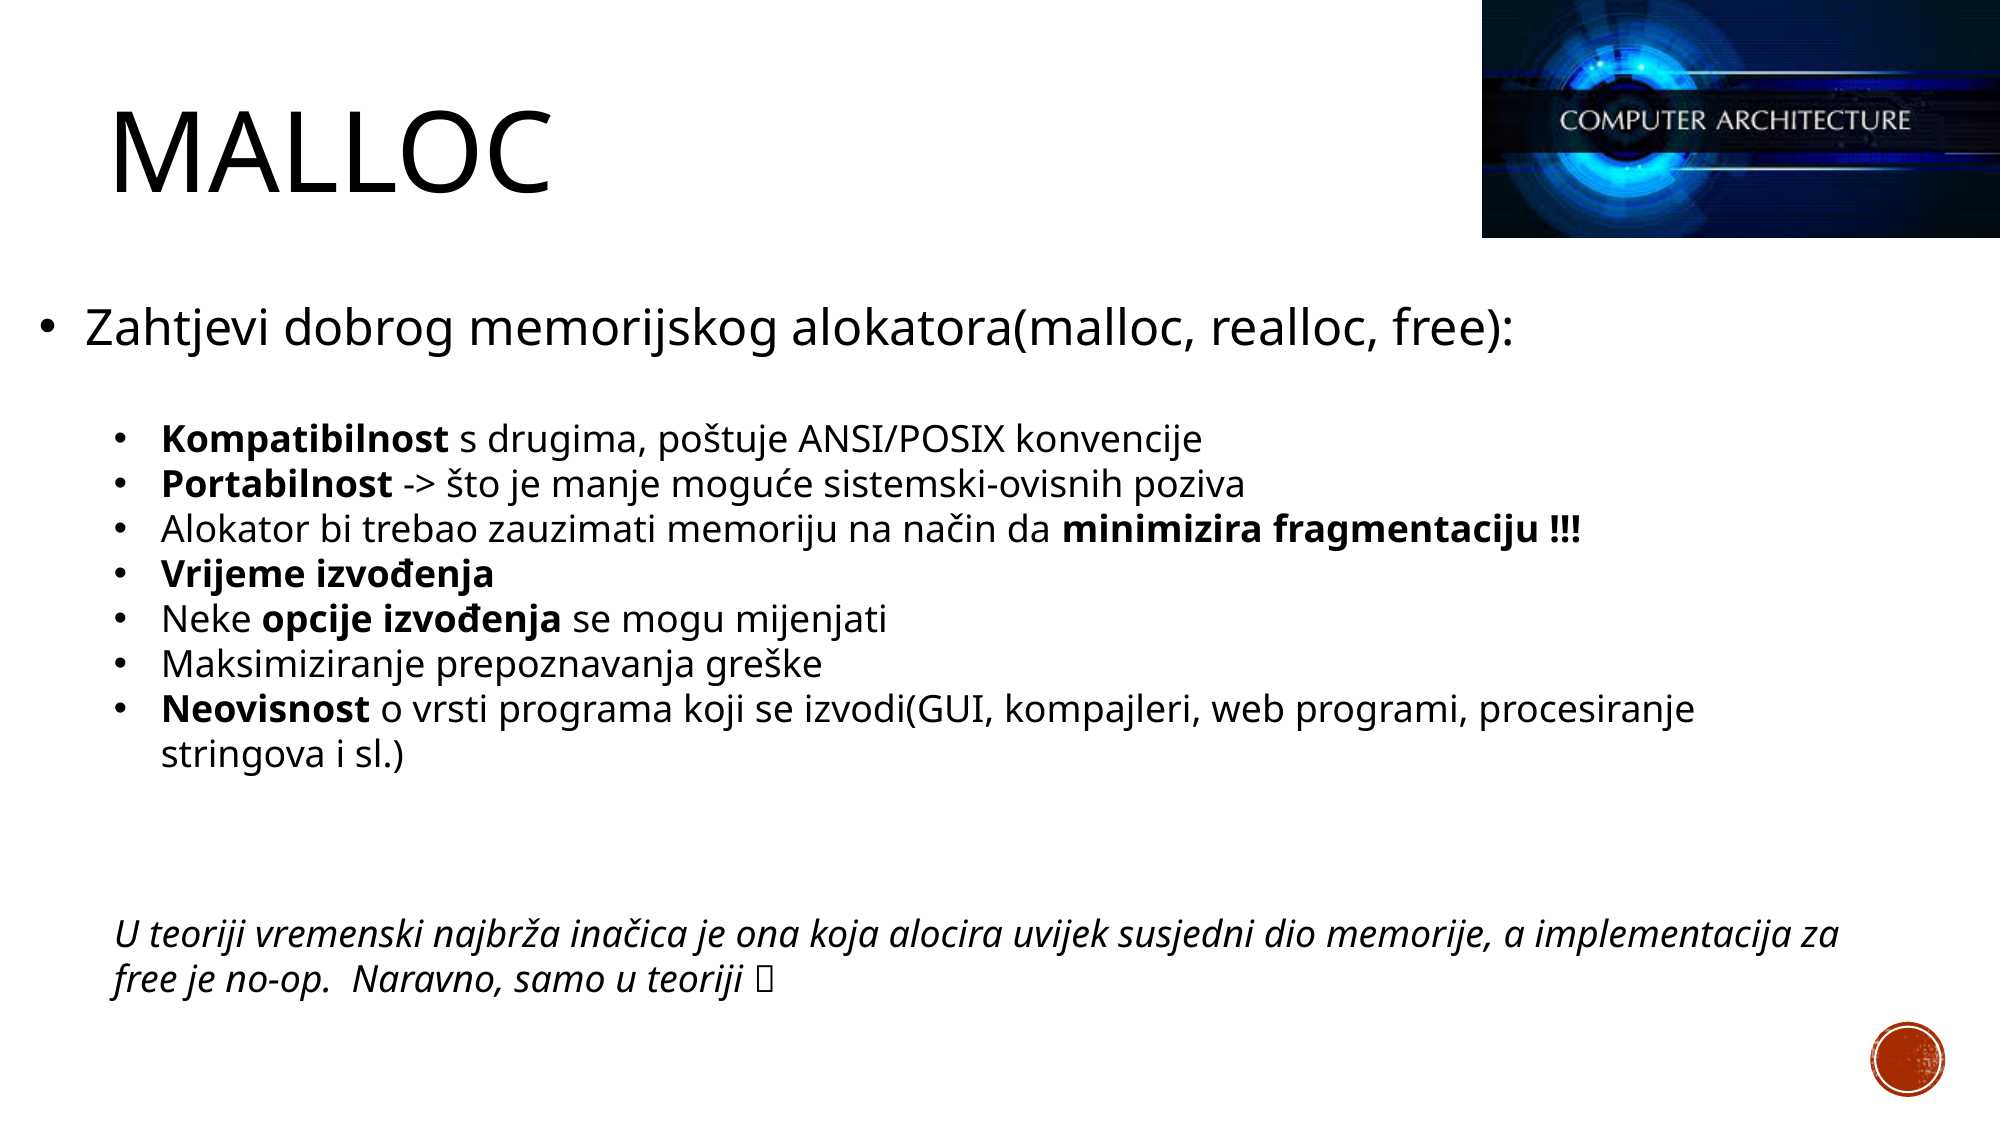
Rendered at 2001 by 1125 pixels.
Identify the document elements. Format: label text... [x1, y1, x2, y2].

text_box Zahtjevi dobrog memorijskog alokatora(malloc, realloc, free): Kompatibilnost s drugima, poštuje ANSI/POSIX konvencije Portabilnost -> što je manje moguće sistemski-ovisnih poziva Alokator bi trebao zauzimati memoriju na način da minimizira fragmentaciju !!! Vrijeme izvođenja Neke opcije izvođenja se mogu mijenjati Maksimiziranje prepoznavanja greške Neovisnost o vrsti programa koji se izvodi(GUI, kompajleri, web programi, procesiranje stringova i sl.) U teoriji vremenski najbrža inačica je ona koja alocira uvijek susjedni dio memorije, a implementacija za free je no-op. Naravno, samo u teoriji  [24, 287, 1858, 1053]
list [1485, 3, 1999, 236]
title Malloc [91, 23, 1742, 287]
picture [1482, 0, 2000, 238]
